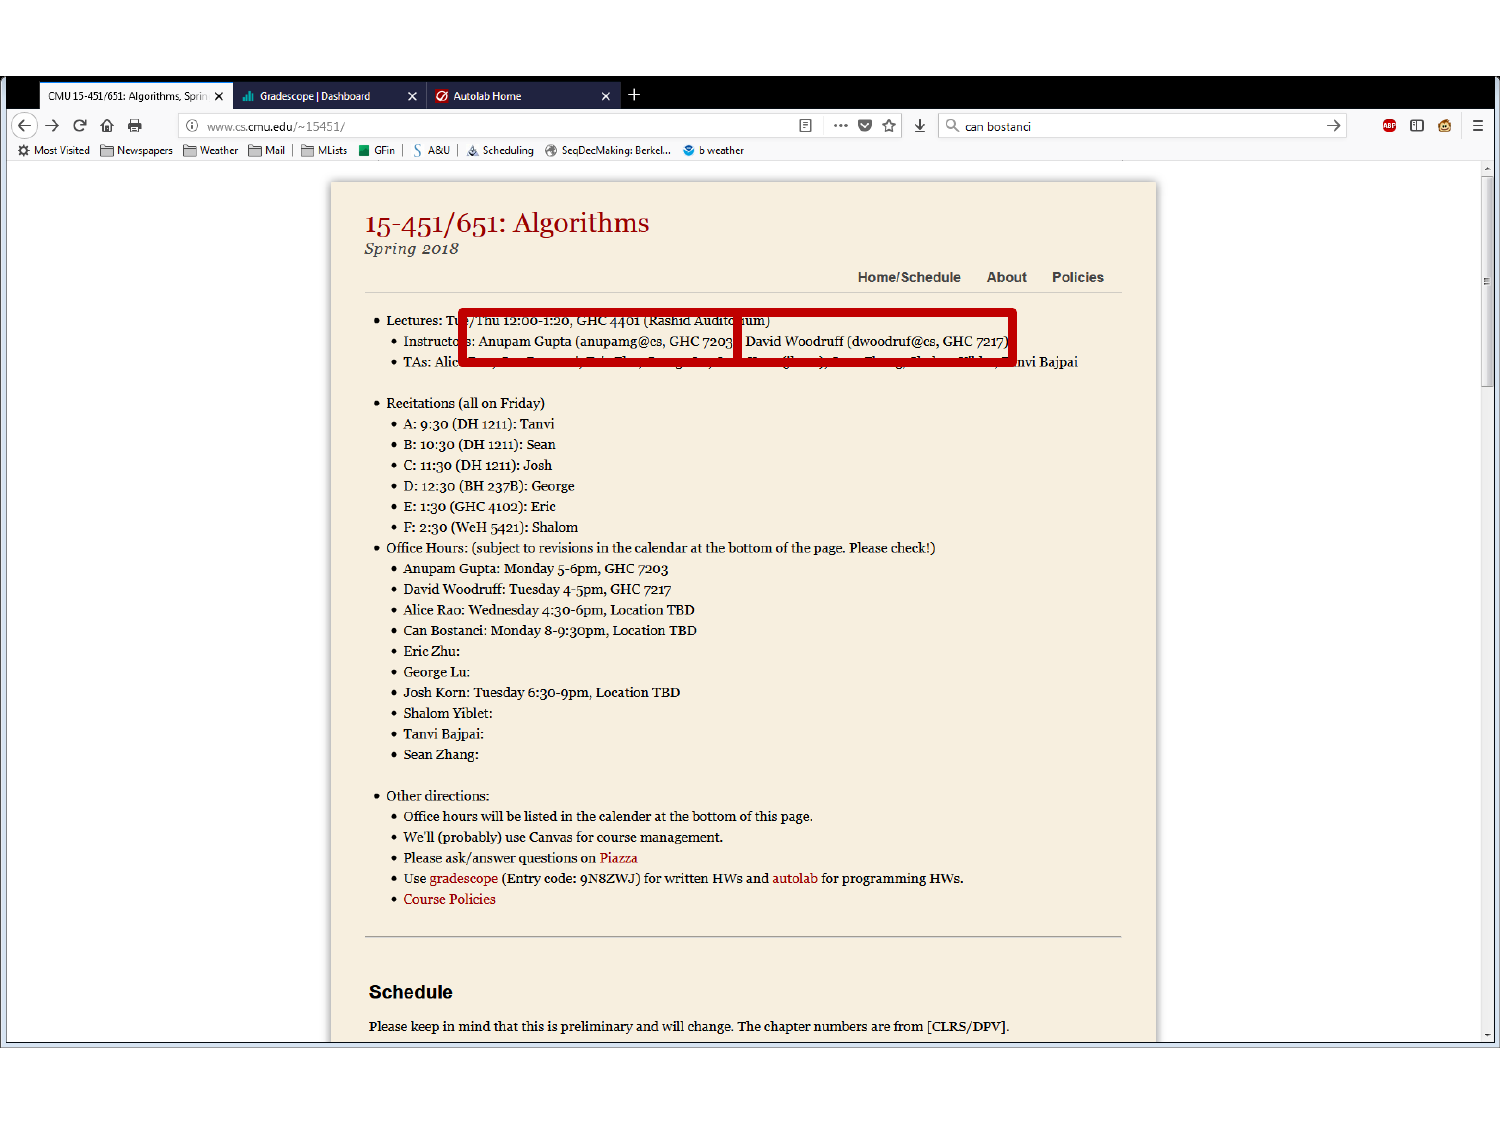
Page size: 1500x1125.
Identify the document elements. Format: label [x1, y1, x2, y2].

picture [0, 76, 1500, 1049]
